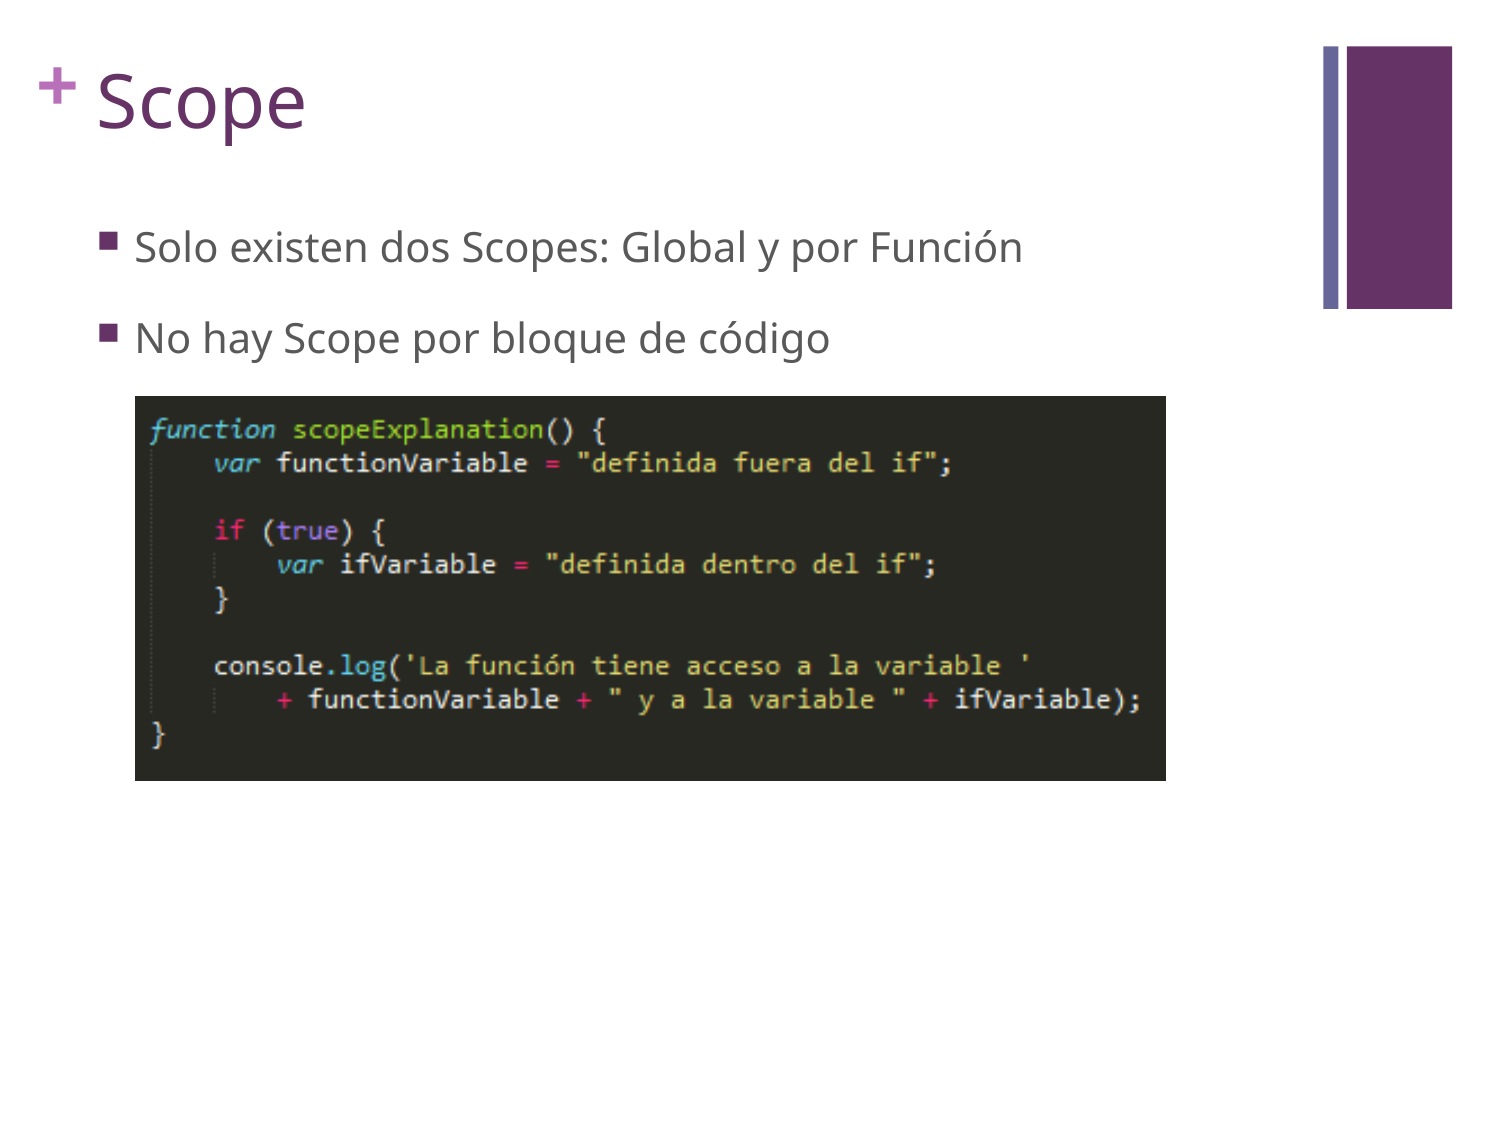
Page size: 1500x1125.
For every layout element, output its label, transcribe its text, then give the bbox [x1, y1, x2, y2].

list Solo existen dos Scopes: Global y por Función No hay Scope por bloque de código [81, 212, 1322, 893]
title Scope [81, 46, 1322, 212]
picture [134, 395, 1167, 782]
